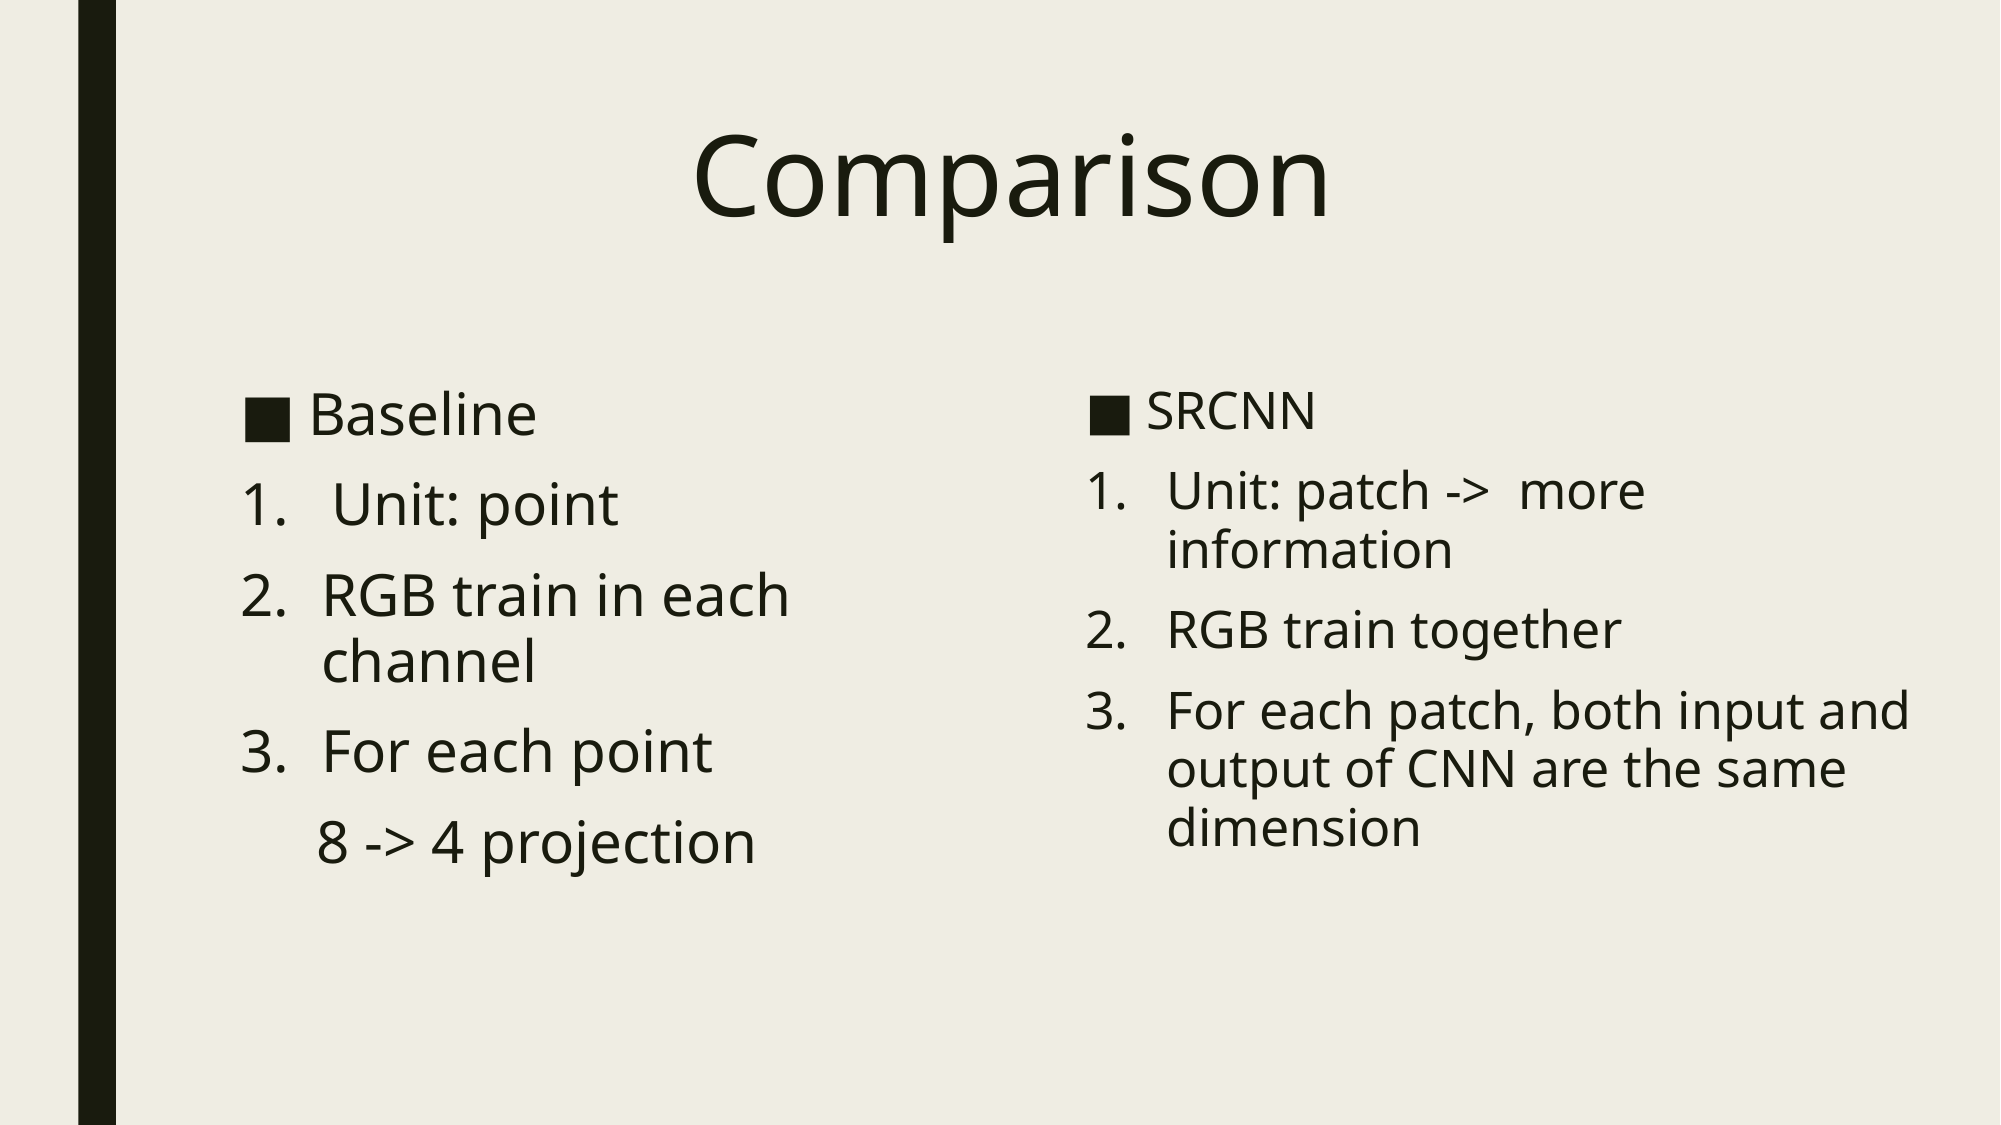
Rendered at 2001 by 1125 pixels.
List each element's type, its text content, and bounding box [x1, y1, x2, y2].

title Comparison [225, 112, 1800, 357]
list SRCNN Unit: patch -> more information RGB train together For each patch, both input and output of CNN are the same dimension [1070, 375, 1952, 866]
list Baseline Unit: point RGB train in each channel For each point 8 -> 4 projection [225, 375, 955, 963]
